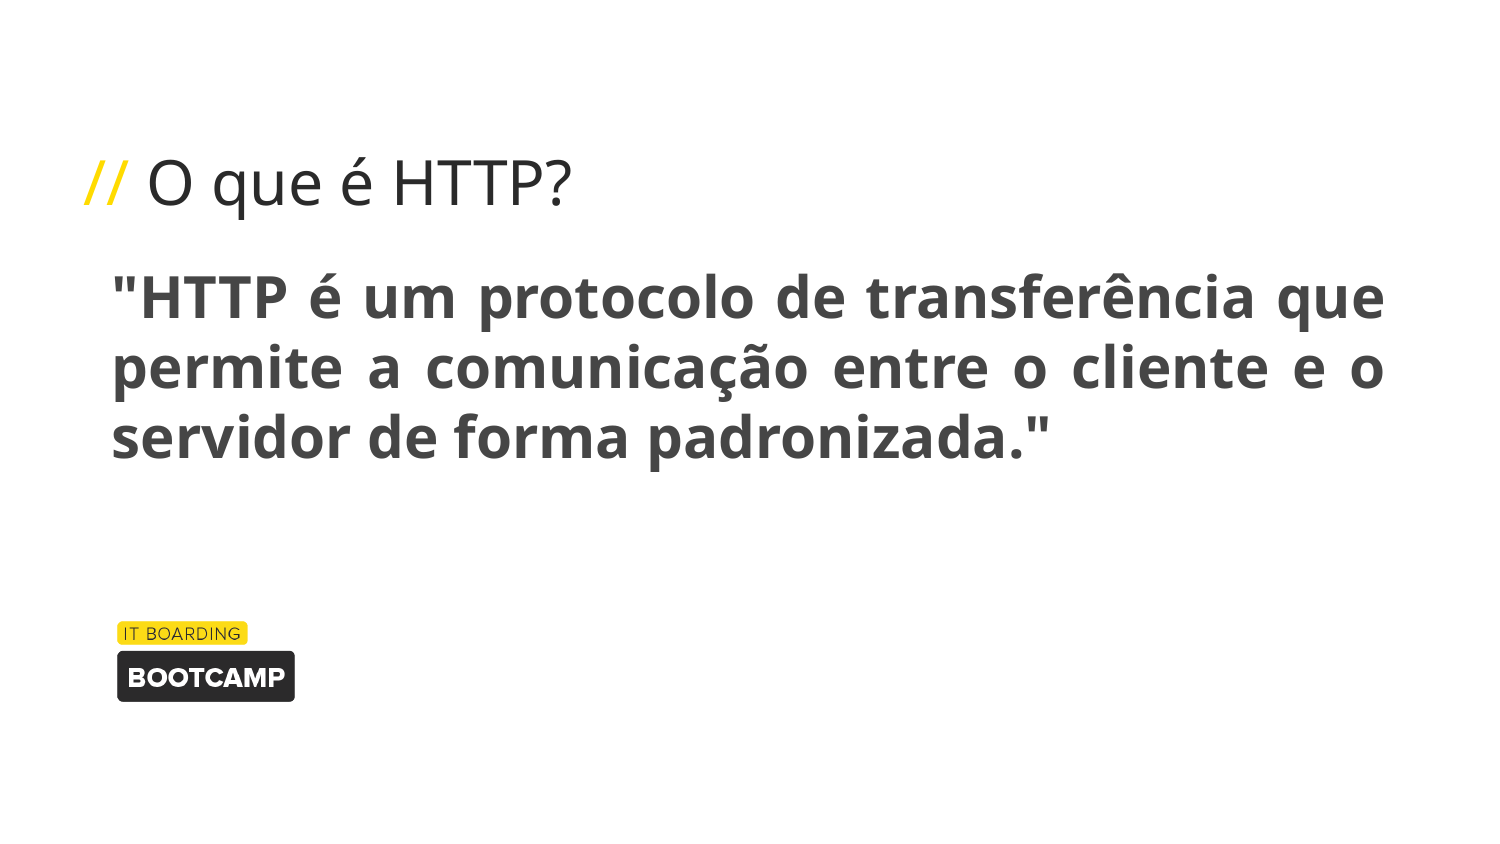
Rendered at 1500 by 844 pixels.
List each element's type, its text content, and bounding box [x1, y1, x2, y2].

title "HTTP é um protocolo de transferência que permite a comunicação entre o cliente e o servidor de forma padronizada." [96, 245, 1402, 486]
picture [116, 621, 295, 703]
text_box // O que é HTTP? [68, 116, 1483, 221]
